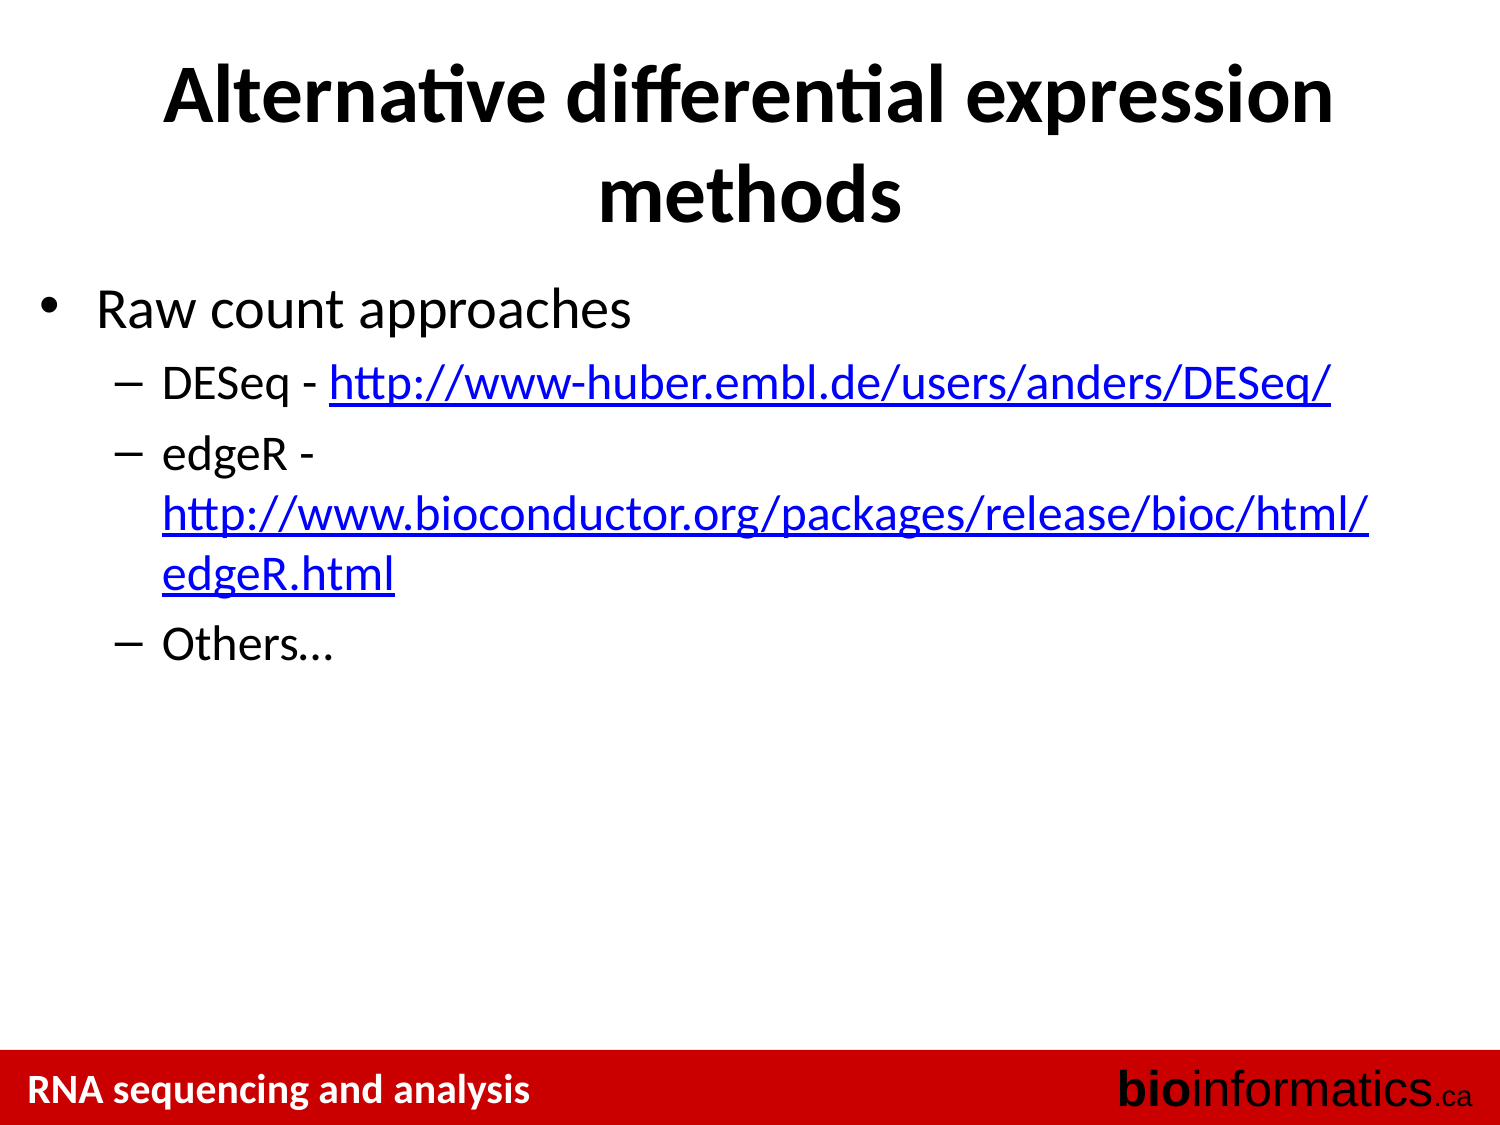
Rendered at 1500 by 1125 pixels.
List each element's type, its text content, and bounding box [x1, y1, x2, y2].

list Raw count approaches DESeq - http://www-huber.embl.de/users/anders/DESeq/ edgeR - http://www.bioconductor.org/packages/release/bioc/html/edgeR.html Others… [24, 262, 1475, 1038]
title Alternative differential expression methods [24, 45, 1475, 233]
